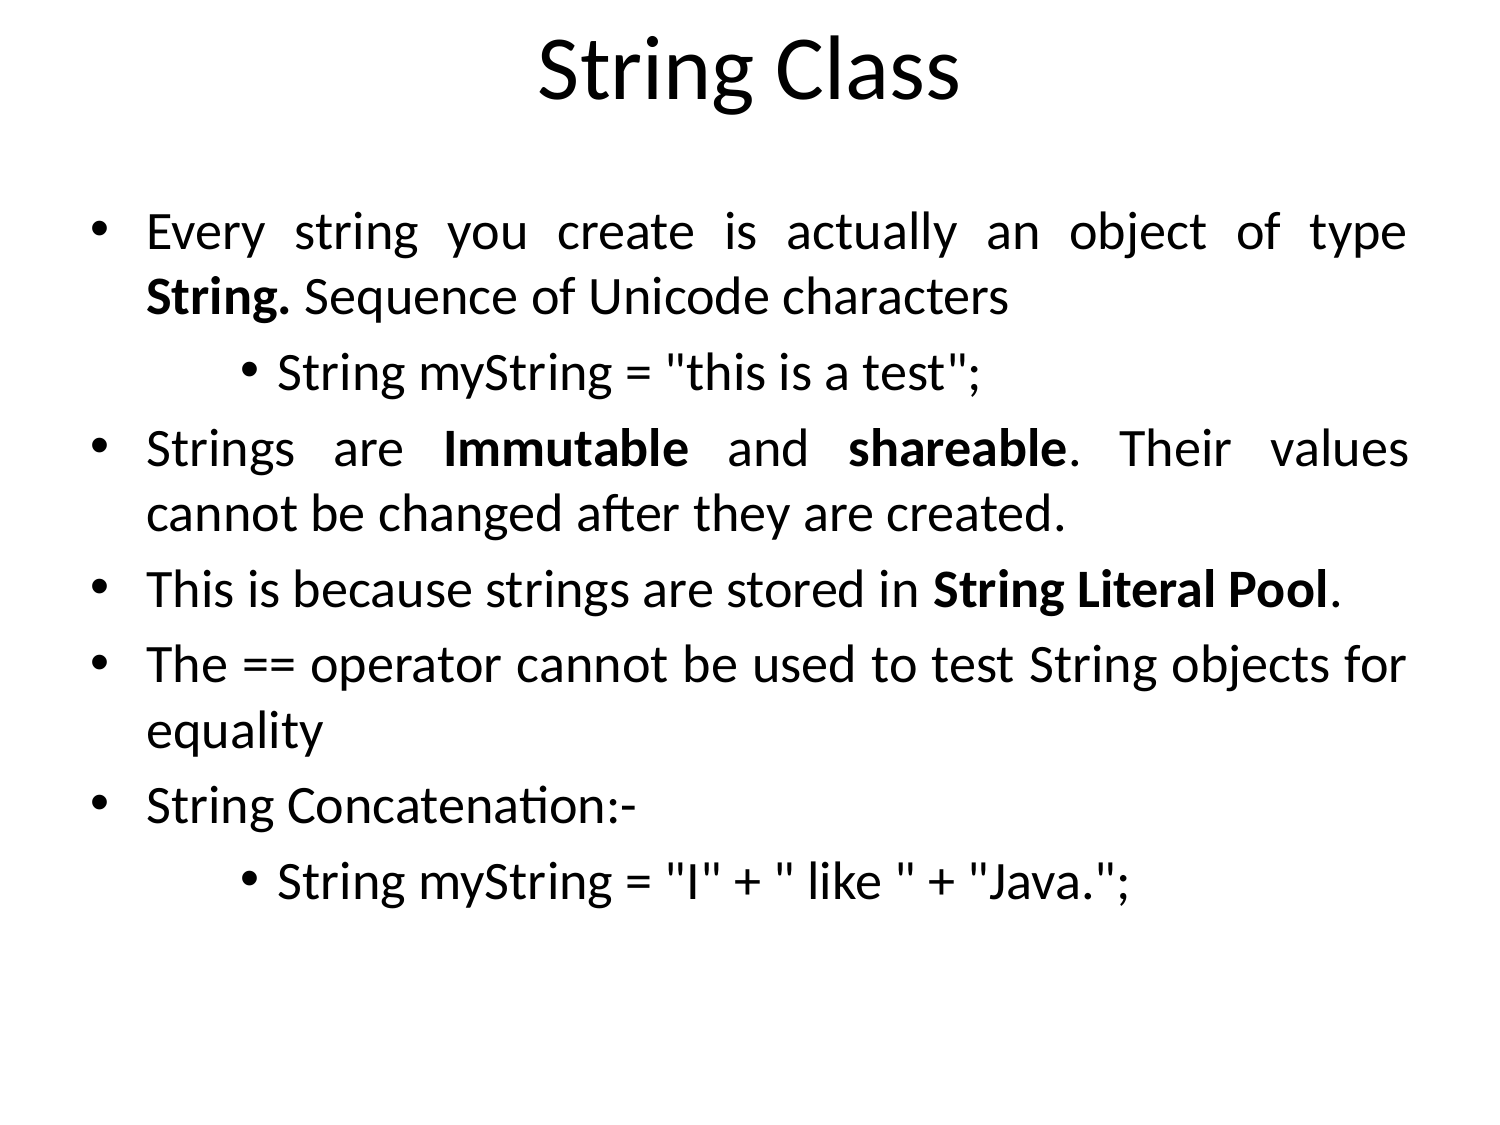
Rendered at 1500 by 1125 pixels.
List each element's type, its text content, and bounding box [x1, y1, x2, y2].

list Every string you create is actually an object of type String. Sequence of Unicode characters String myString = "this is a test"; Strings are Immutable and shareable. Their values cannot be changed after they are created. This is because strings are stored in String Literal Pool. The == operator cannot be used to test String objects for equality String Concatenation:- String myString = "I" + " like " + "Java."; [75, 187, 1425, 1005]
title String Class [75, 0, 1425, 187]
